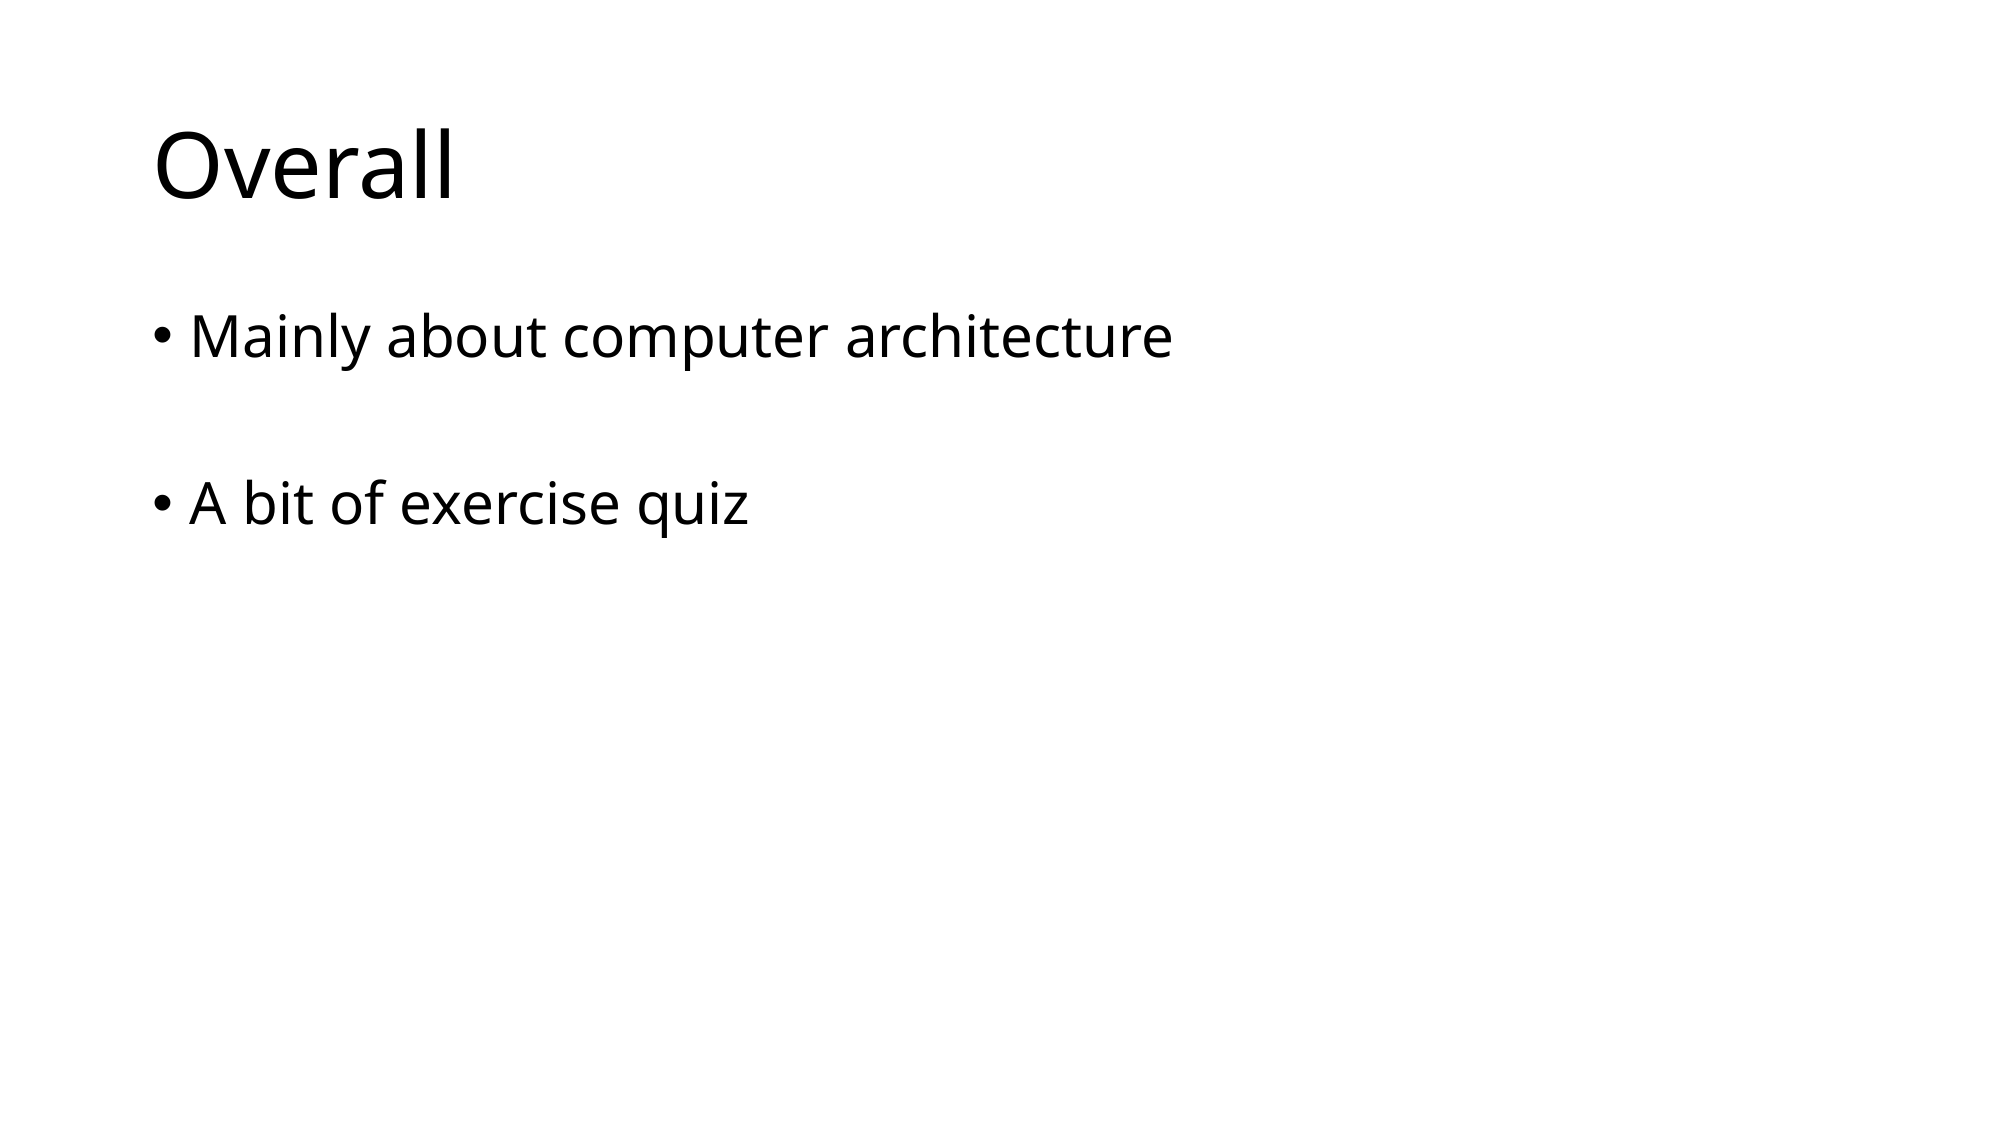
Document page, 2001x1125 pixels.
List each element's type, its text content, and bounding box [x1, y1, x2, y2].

title Overall [137, 59, 1863, 278]
list Mainly about computer architecture A bit of exercise quiz [137, 299, 1863, 1014]
